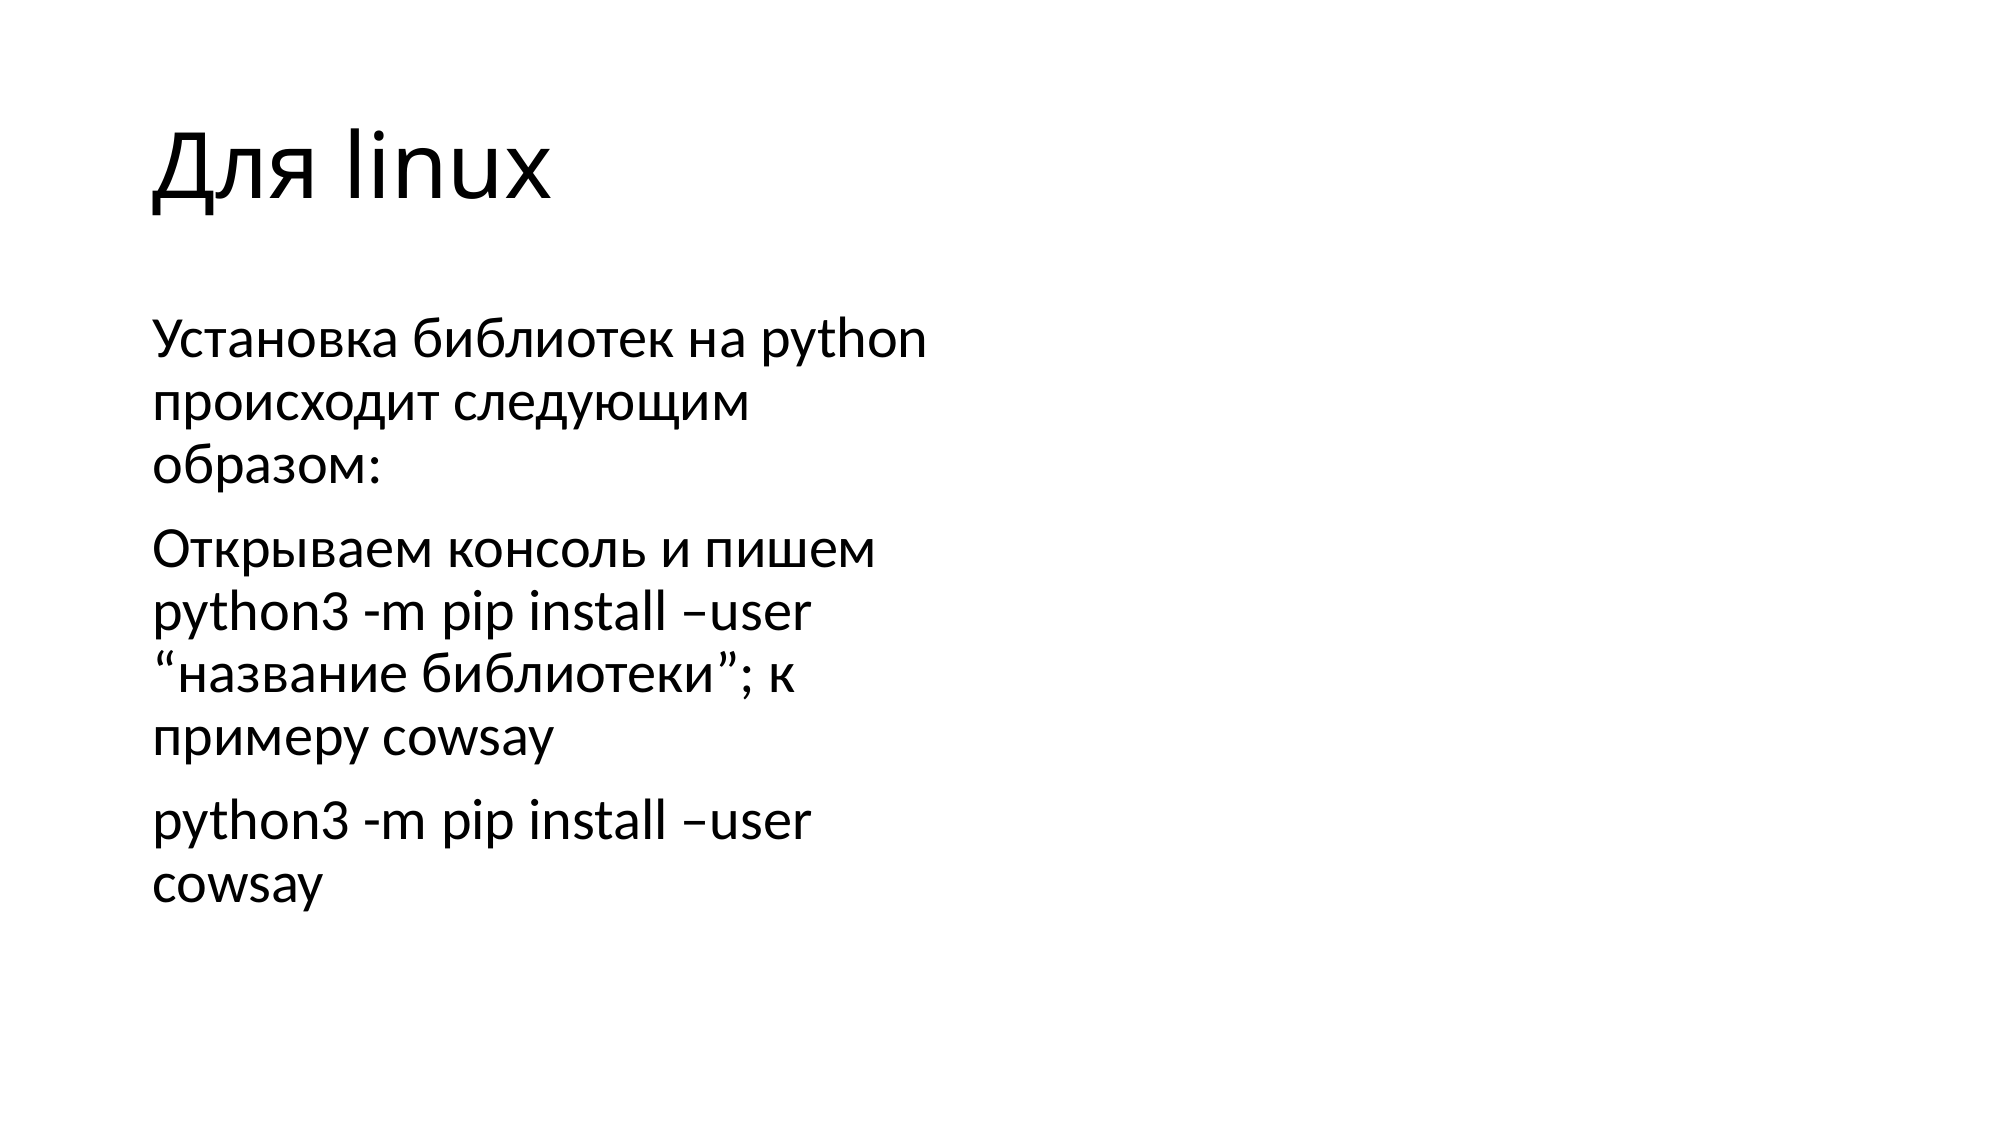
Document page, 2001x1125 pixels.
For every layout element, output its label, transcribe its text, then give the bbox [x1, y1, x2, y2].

title Для linux [137, 59, 1863, 278]
list Установка библиотек на python происходит следующим образом: Открываем консоль и пишем python3 -m pip install –user “название библиотеки”; к примеру cowsay python3 -m pip install –user cowsay [137, 299, 988, 1014]
